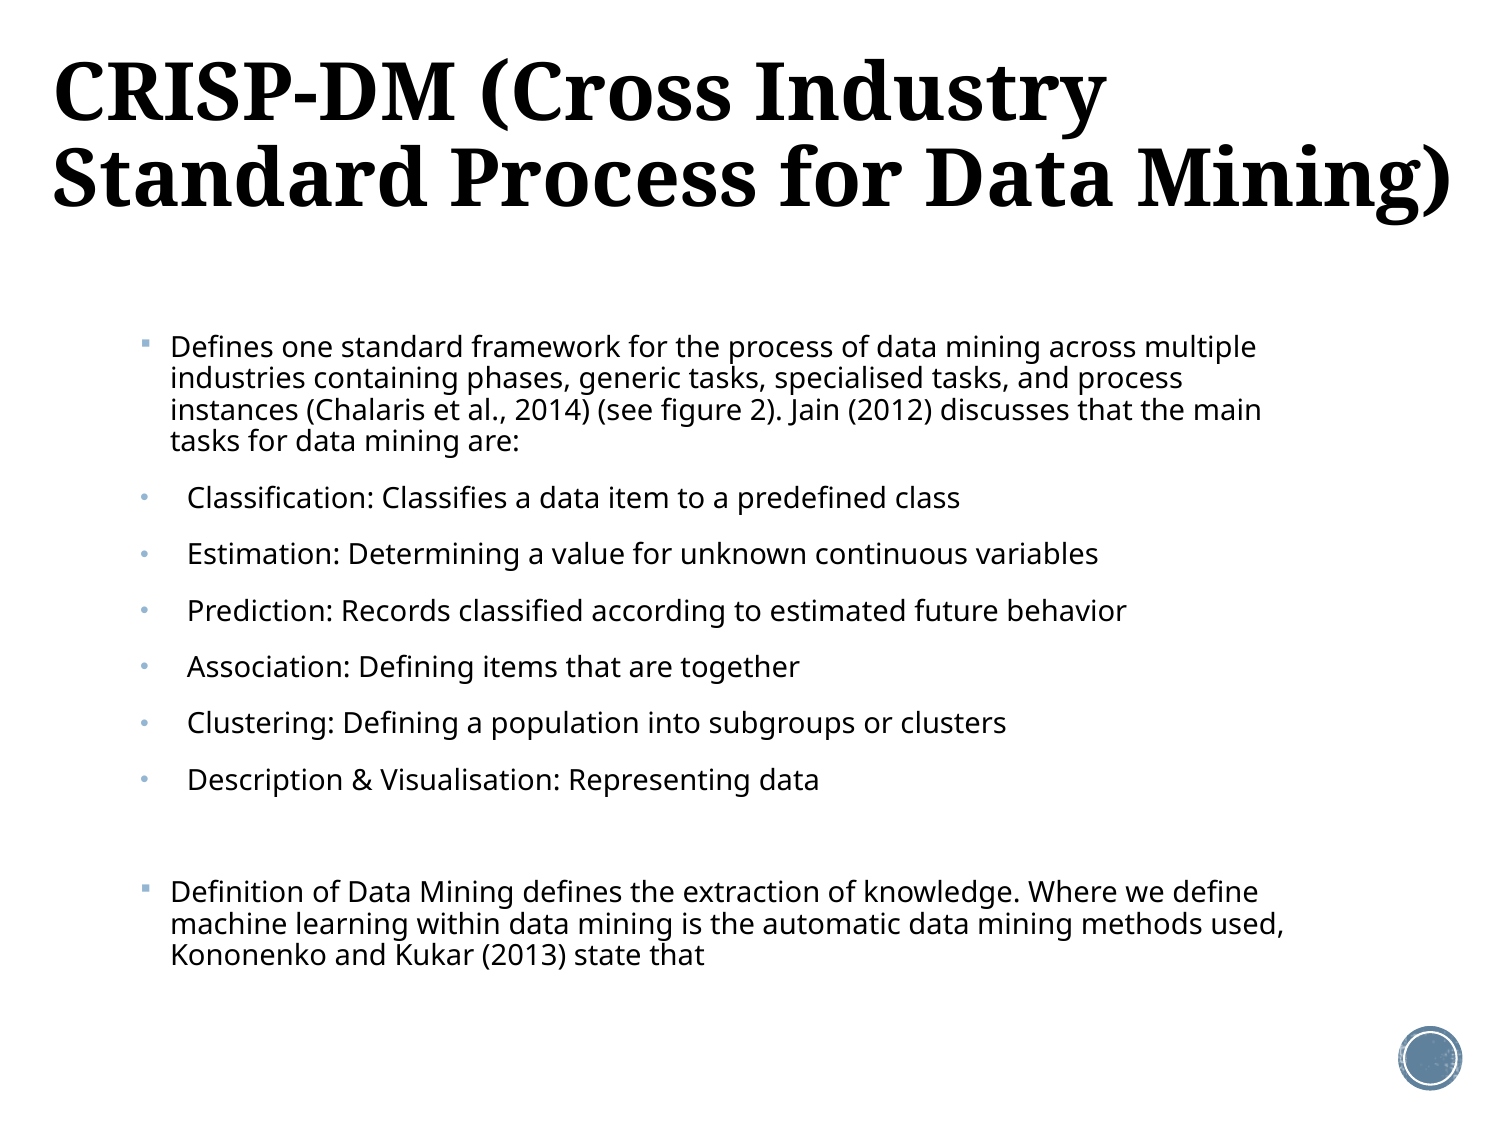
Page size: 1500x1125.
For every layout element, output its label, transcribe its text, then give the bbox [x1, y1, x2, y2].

list Defines one standard framework for the process of data mining across multiple industries containing phases, generic tasks, specialised tasks, and process instances (Chalaris et al., 2014) (see figure 2). Jain (2012) discusses that the main tasks for data mining are: Classification: Classifies a data item to a predefined class Estimation: Determining a value for unknown continuous variables Prediction: Records classified according to estimated future behavior Association: Defining items that are together Clustering: Defining a population into subgroups or clusters Description & Visualisation: Representing data Definition of Data Mining defines the extraction of knowledge. Where we define machine learning within data mining is the automatic data mining methods used, Kononenko and Kukar (2013) state that [125, 324, 1309, 962]
title CRISP-DM (Cross Industry Standard Process for Data Mining) [37, 37, 1500, 238]
